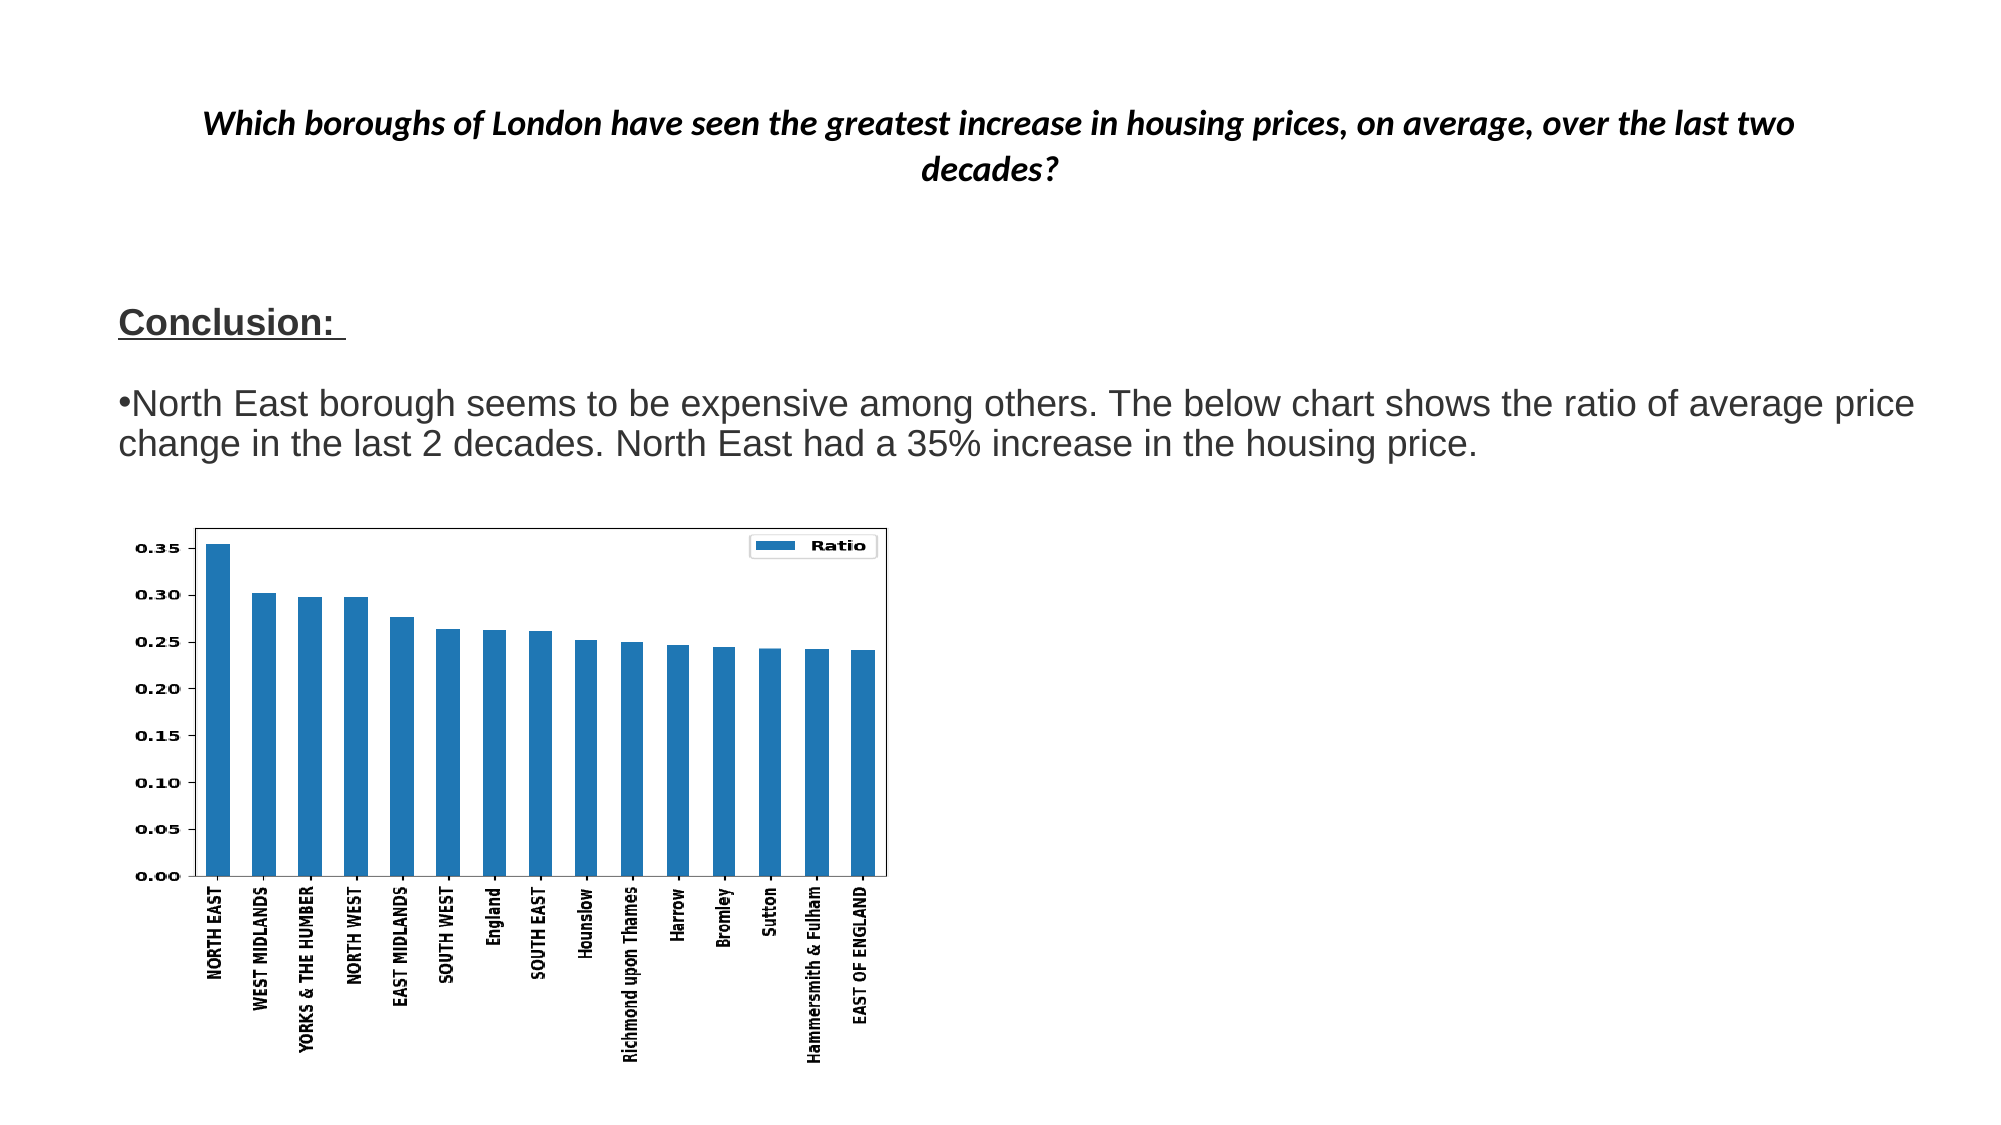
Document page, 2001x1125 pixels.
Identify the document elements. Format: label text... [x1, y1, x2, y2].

title Which boroughs of London have seen the greatest increase in housing prices, on average, over the last two decades? [103, 66, 1878, 197]
subtitle Conclusion: North East borough seems to be expensive among others. The below chart shows the ratio of average price change in the last 2 decades. North East had a 35% increase in the housing price. [103, 295, 1974, 1072]
picture [120, 518, 899, 1072]
